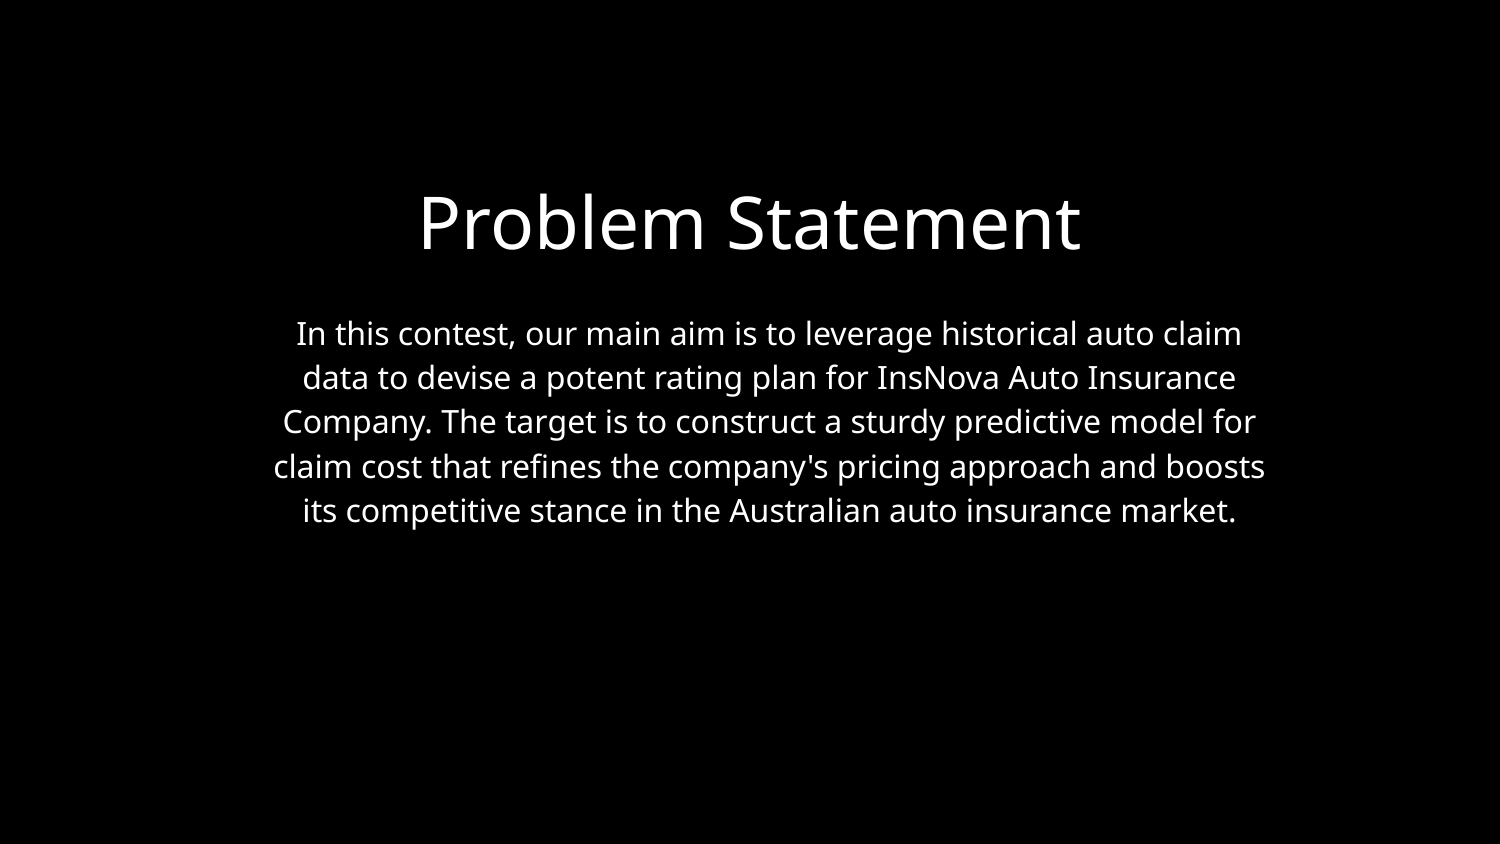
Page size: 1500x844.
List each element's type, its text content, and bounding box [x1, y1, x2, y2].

list In this contest, our main aim is to leverage historical auto claim data to devise a potent rating plan for InsNova Auto Insurance Company. The target is to construct a sturdy predictive model for claim cost that refines the company's pricing approach and boosts its competitive stance in the Australian auto insurance market. [253, 292, 1287, 552]
title Problem Statement [263, 175, 1237, 269]
